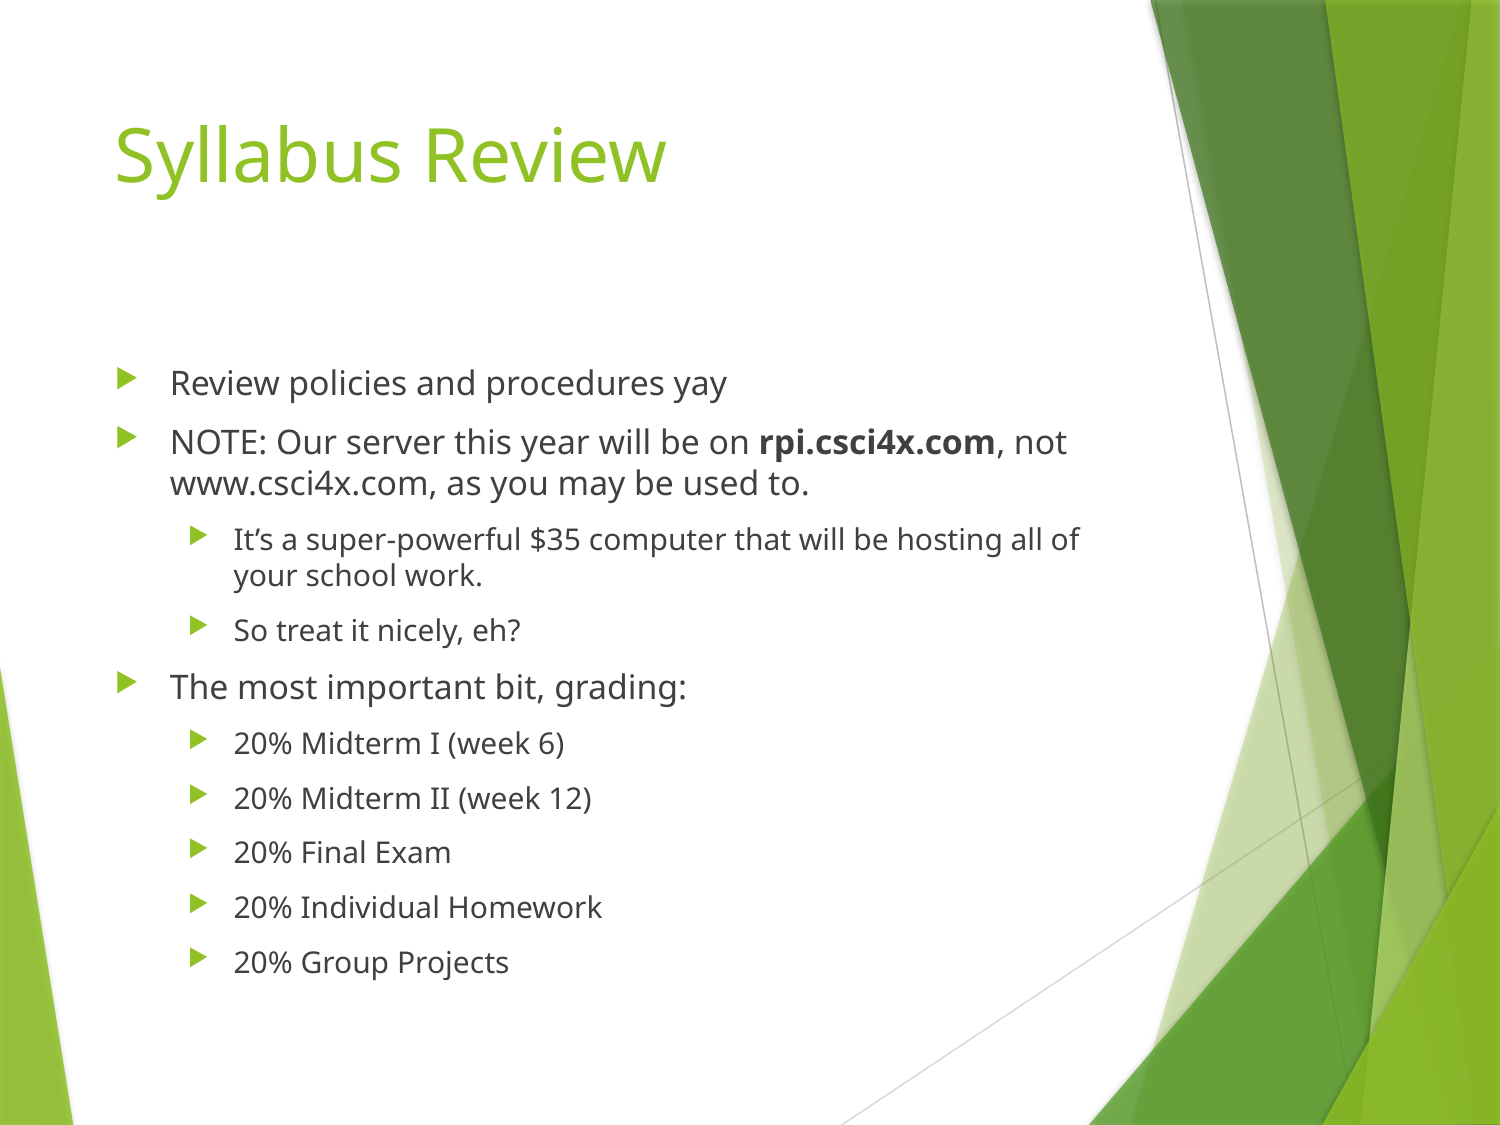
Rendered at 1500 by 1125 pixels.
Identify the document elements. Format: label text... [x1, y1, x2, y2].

list Review policies and procedures yay NOTE: Our server this year will be on rpi.csci4x.com, not www.csci4x.com, as you may be used to. It’s a super-powerful $35 computer that will be hosting all of your school work. So treat it nicely, eh? The most important bit, grading: 20% Midterm I (week 6) 20% Midterm II (week 12) 20% Final Exam 20% Individual Homework 20% Group Projects [99, 354, 1142, 992]
title Syllabus Review [99, 99, 1142, 317]
